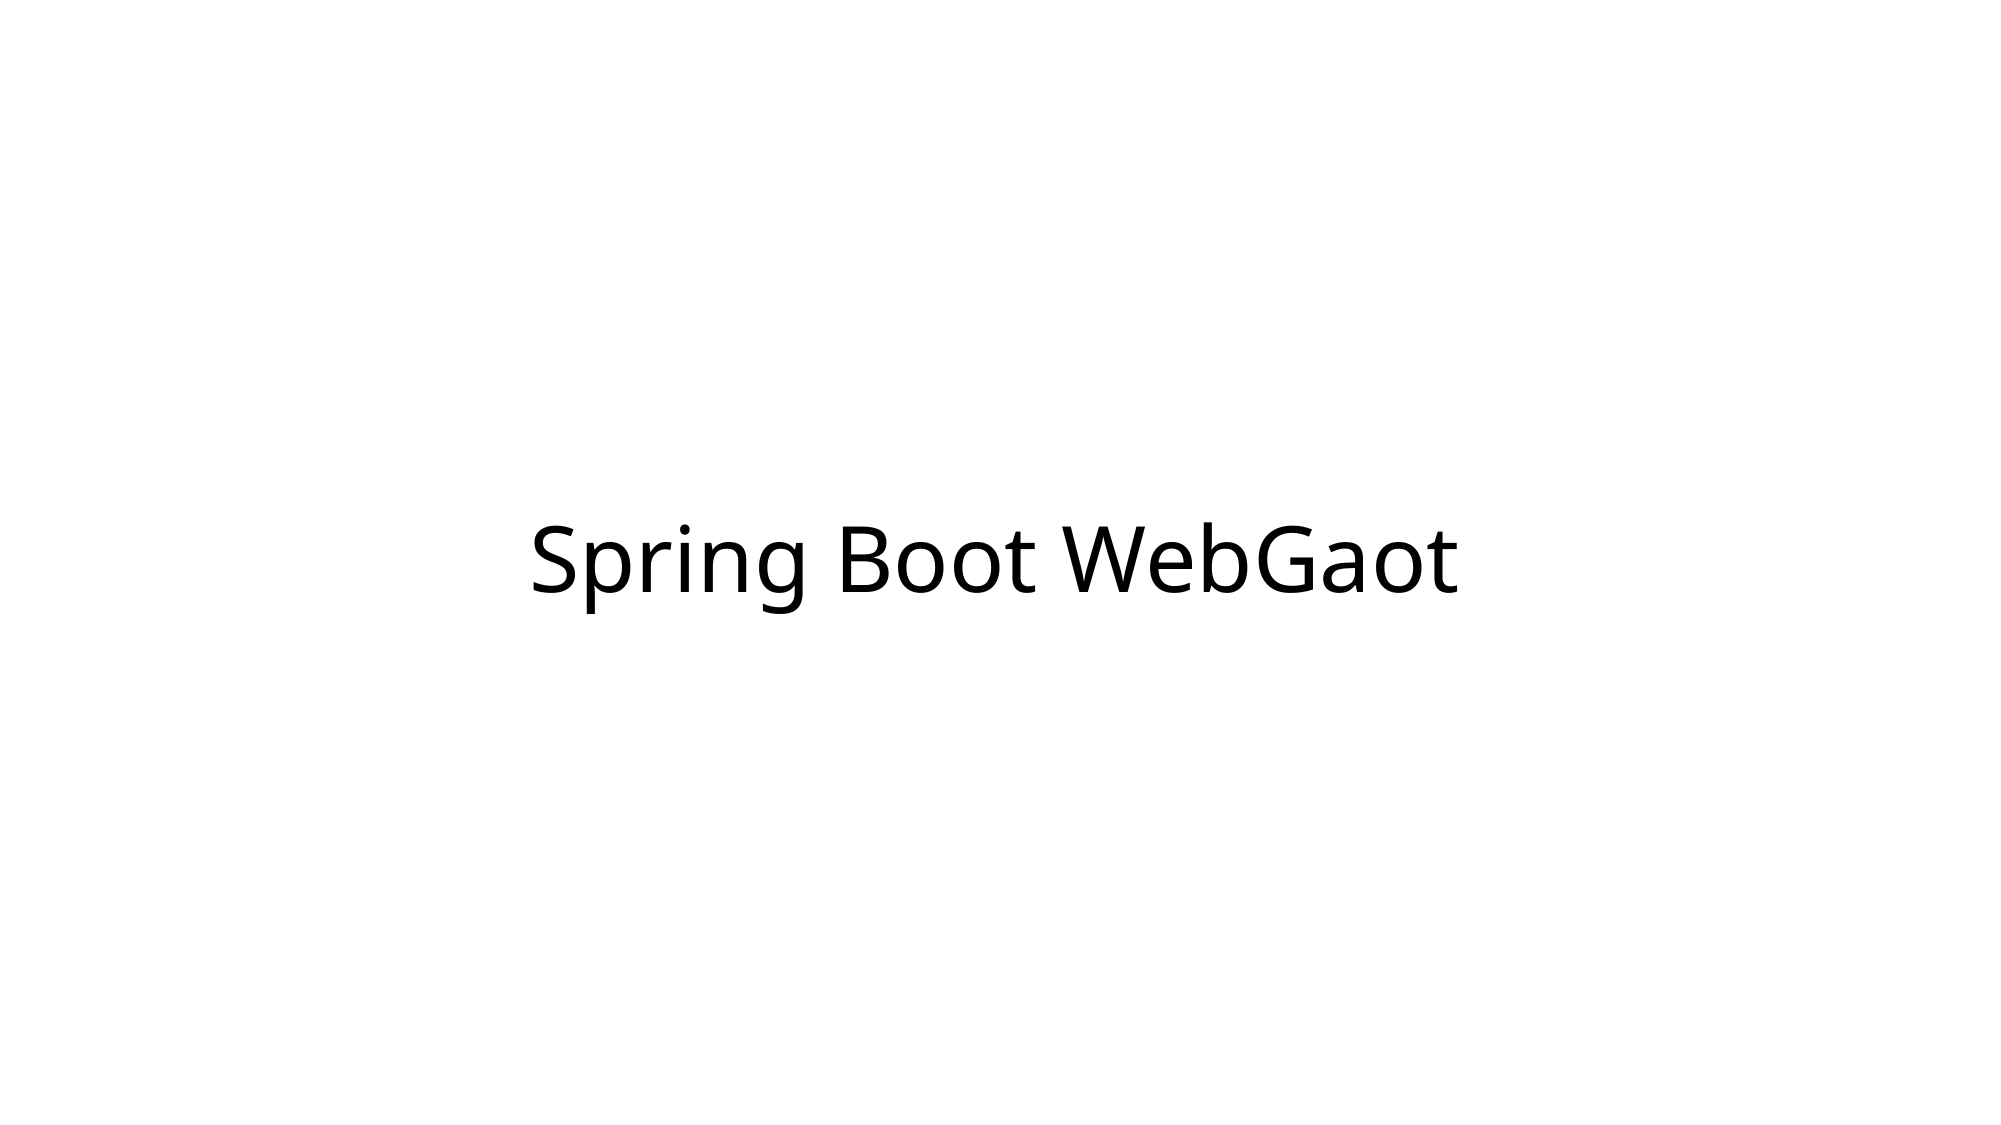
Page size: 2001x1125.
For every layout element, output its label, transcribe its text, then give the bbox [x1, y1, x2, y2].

title Spring Boot WebGaot [514, 453, 1486, 672]
